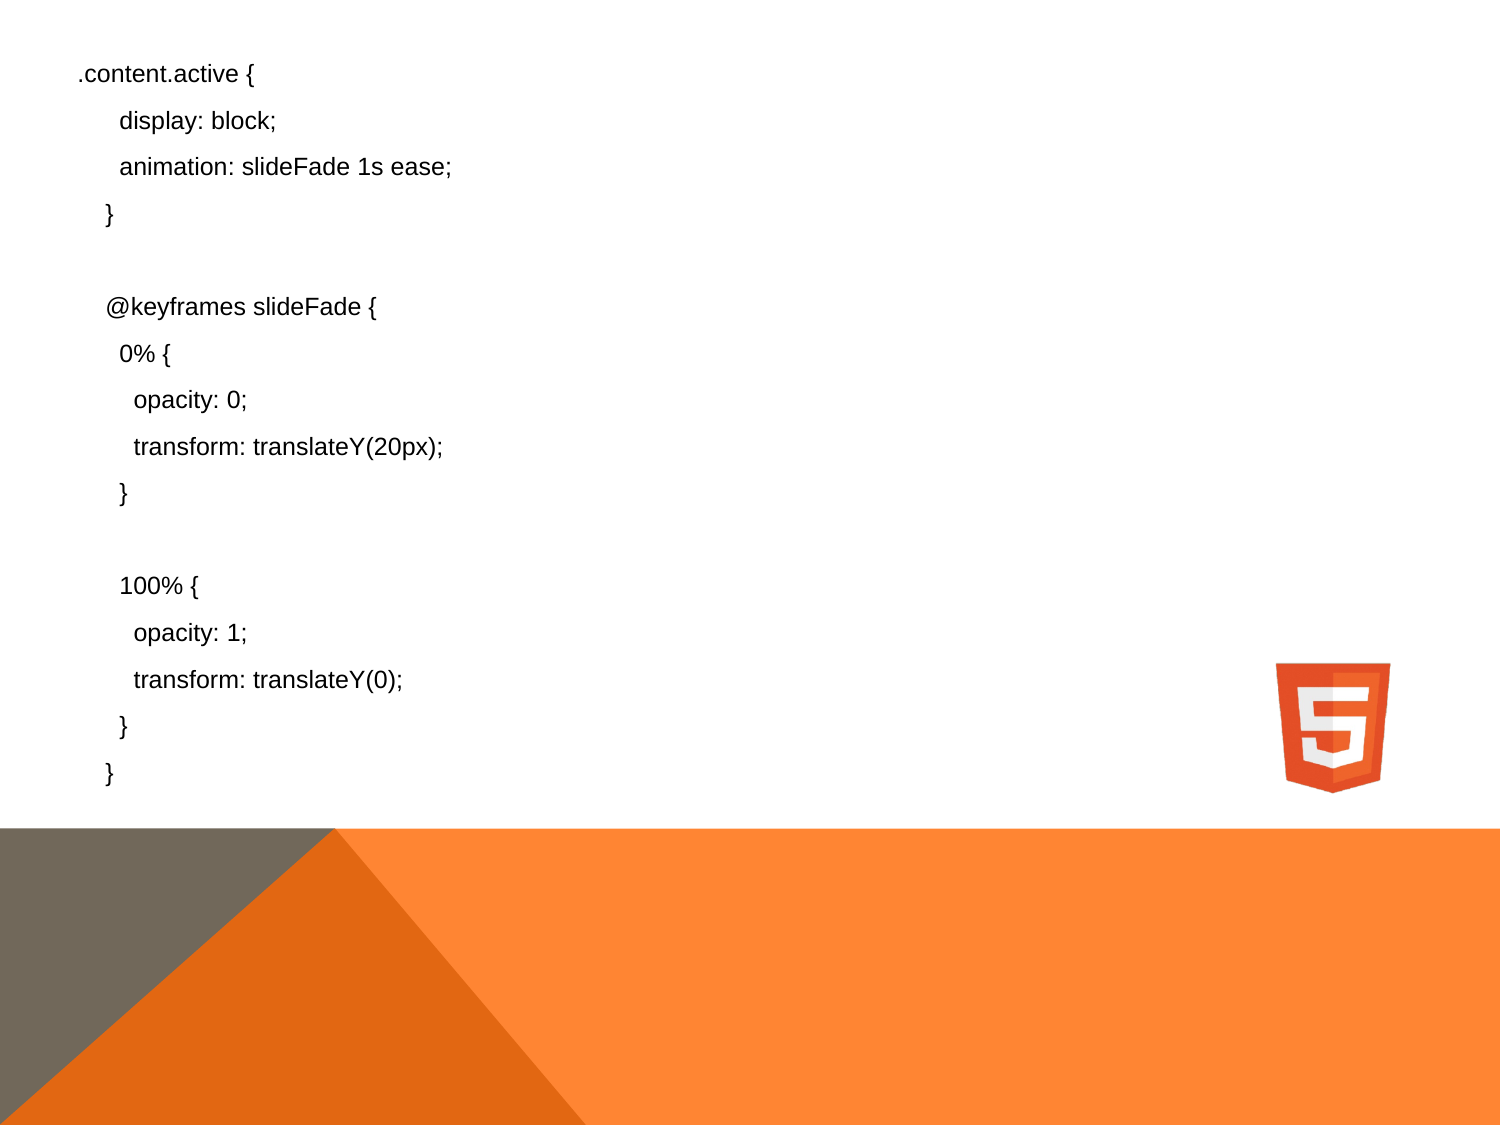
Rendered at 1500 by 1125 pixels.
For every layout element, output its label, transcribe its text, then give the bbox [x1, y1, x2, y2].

picture [1212, 662, 1455, 795]
list .content.active { display: block; animation: slideFade 1s ease; } @keyframes slideFade { 0% { opacity: 0; transform: translateY(20px); } 100% { opacity: 1; transform: translateY(0); } } [62, 50, 1465, 870]
